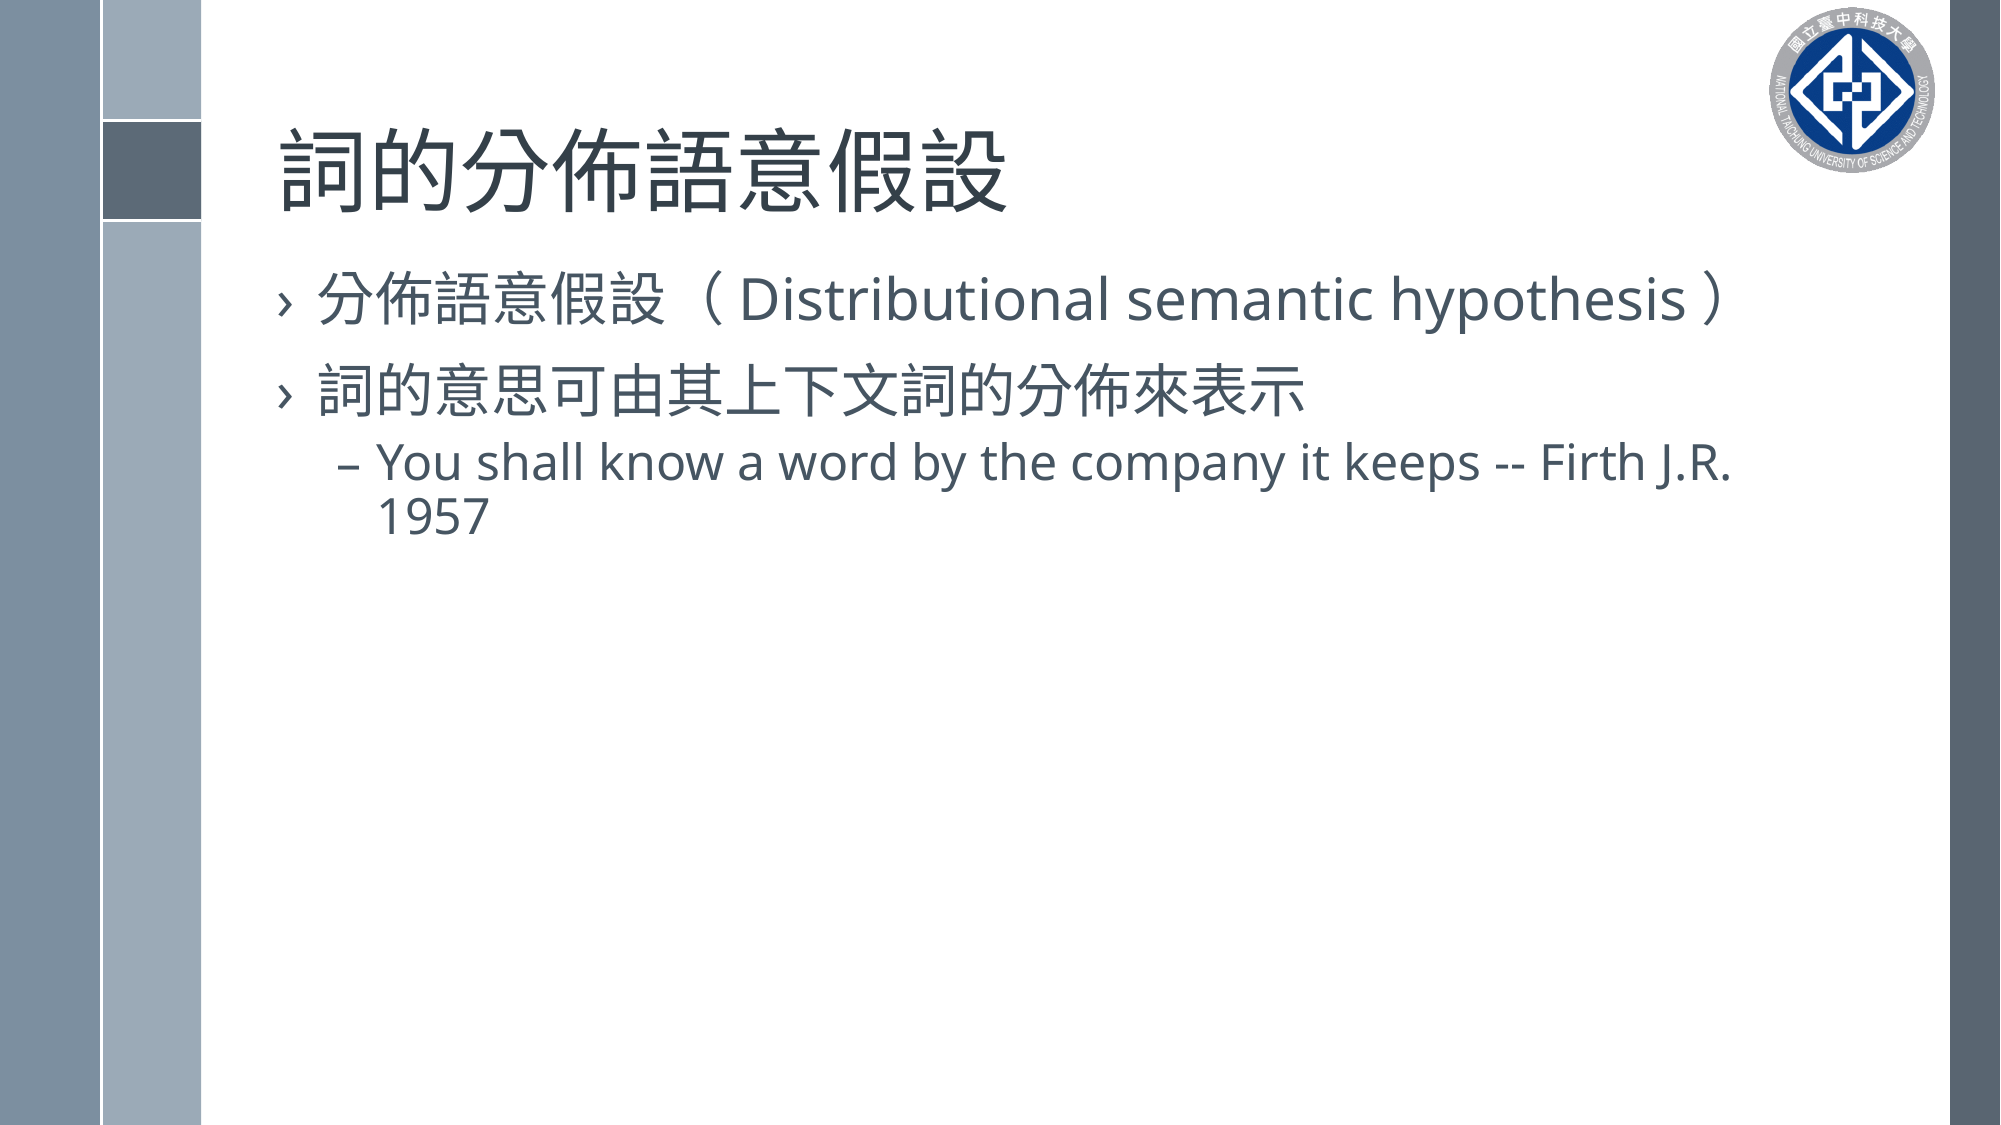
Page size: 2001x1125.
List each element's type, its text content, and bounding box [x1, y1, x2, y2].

title 詞的分佈語意假設 [261, 29, 1867, 233]
picture [1769, 7, 1935, 173]
list 分佈語意假設（Distributional semantic hypothesis） 詞的意思可由其上下文詞的分佈來表示 You shall know a word by the company it keeps -- Firth J.R. 1957 [261, 262, 1867, 1013]
